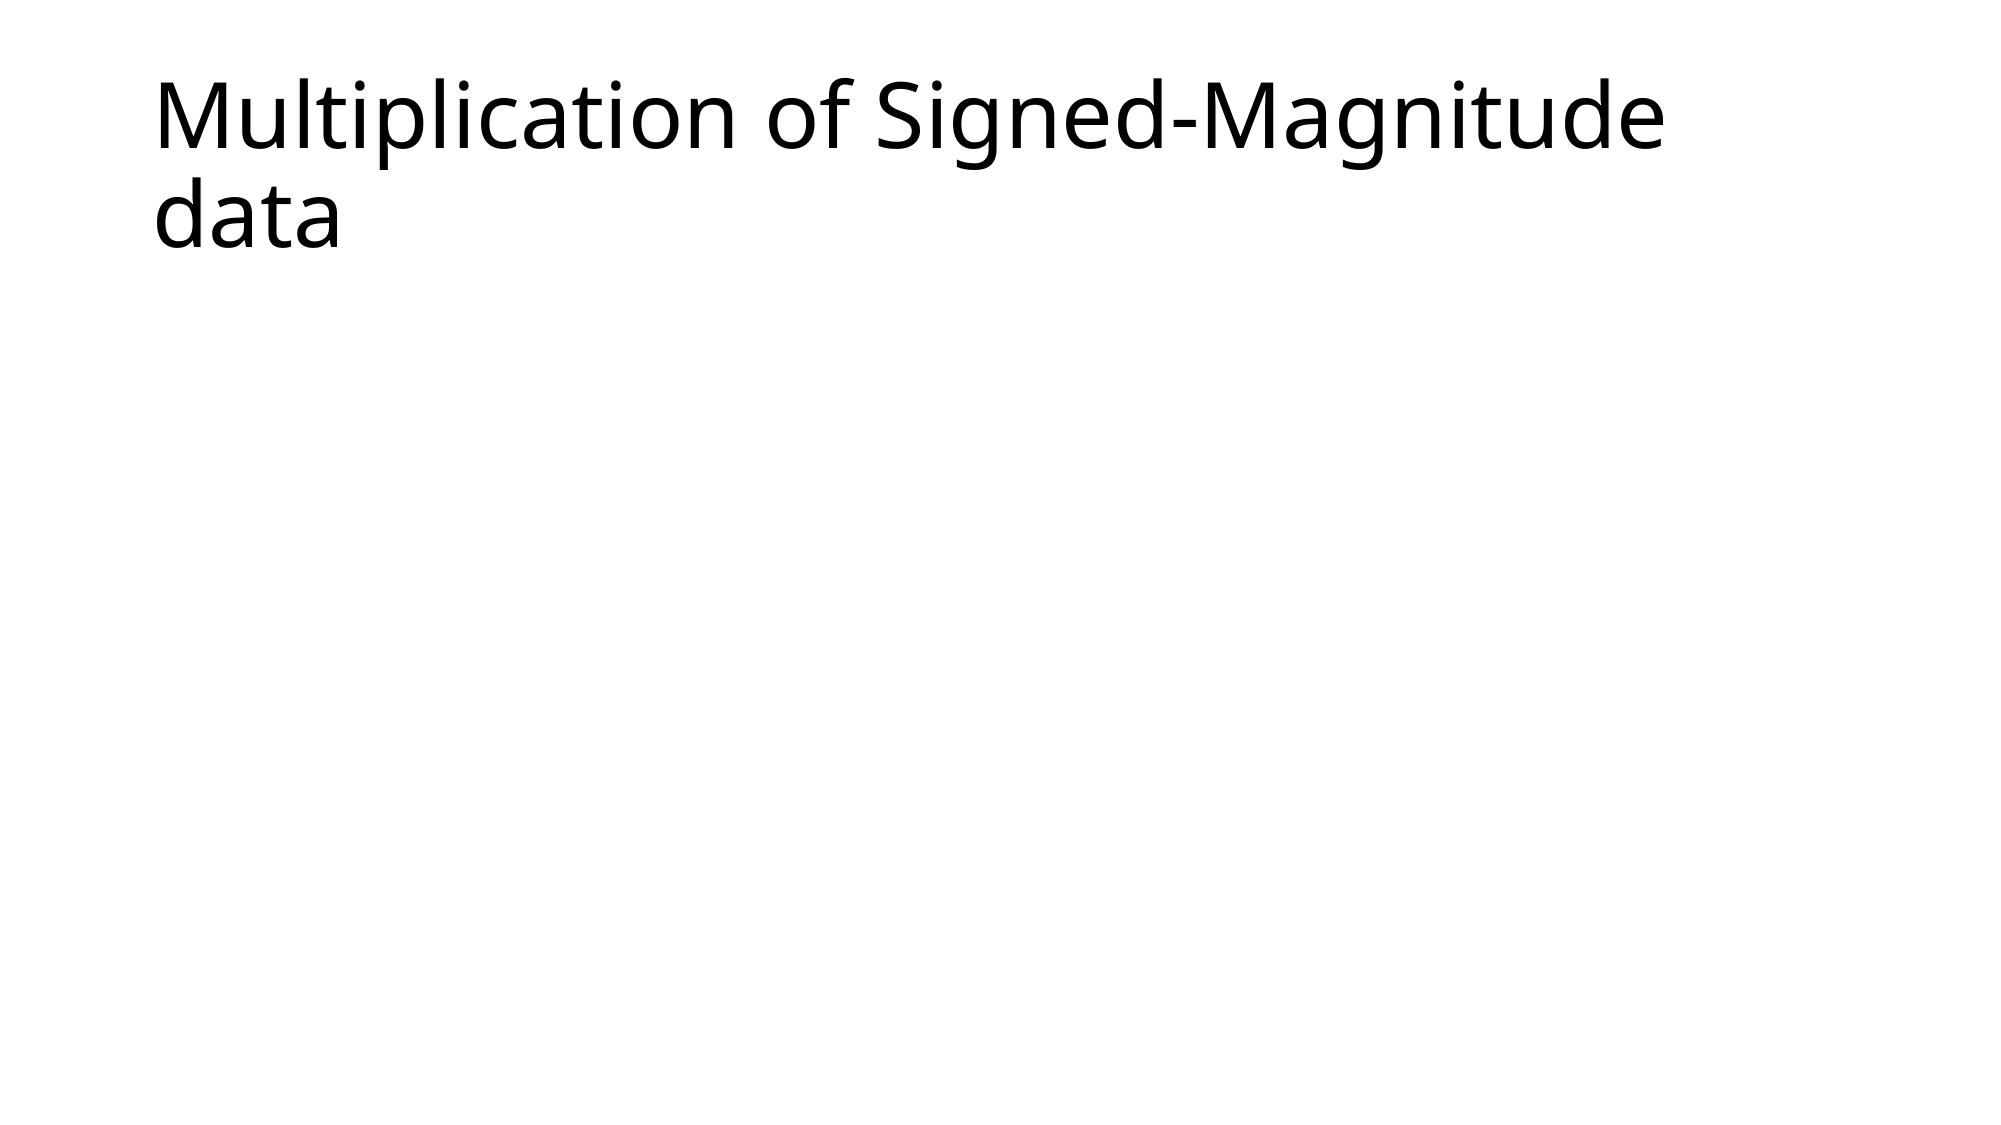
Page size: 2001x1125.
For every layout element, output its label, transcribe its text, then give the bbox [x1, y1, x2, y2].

title Multiplication of Signed-Magnitude data [137, 59, 1863, 278]
